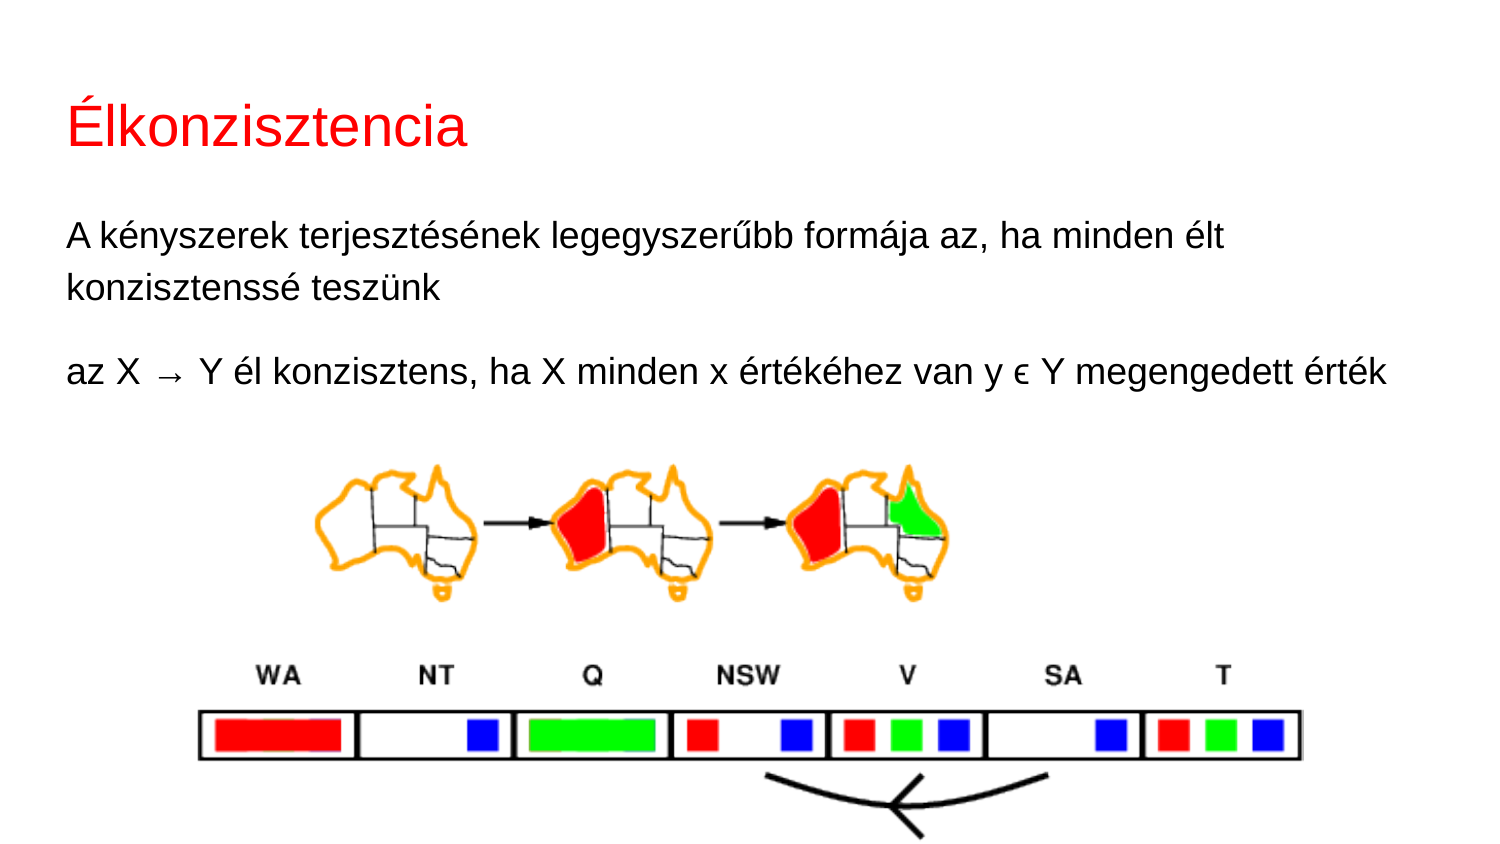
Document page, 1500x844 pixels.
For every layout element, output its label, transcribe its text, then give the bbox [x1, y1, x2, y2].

picture [196, 463, 1304, 844]
title Élkonzisztencia [51, 72, 1449, 167]
list A kényszerek terjesztésének legegyszerűbb formája az, ha minden élt konzisztenssé teszünk az X → Y él konzisztens, ha X minden x értékéhez van y ϵ Y megengedett érték [51, 189, 1449, 446]
